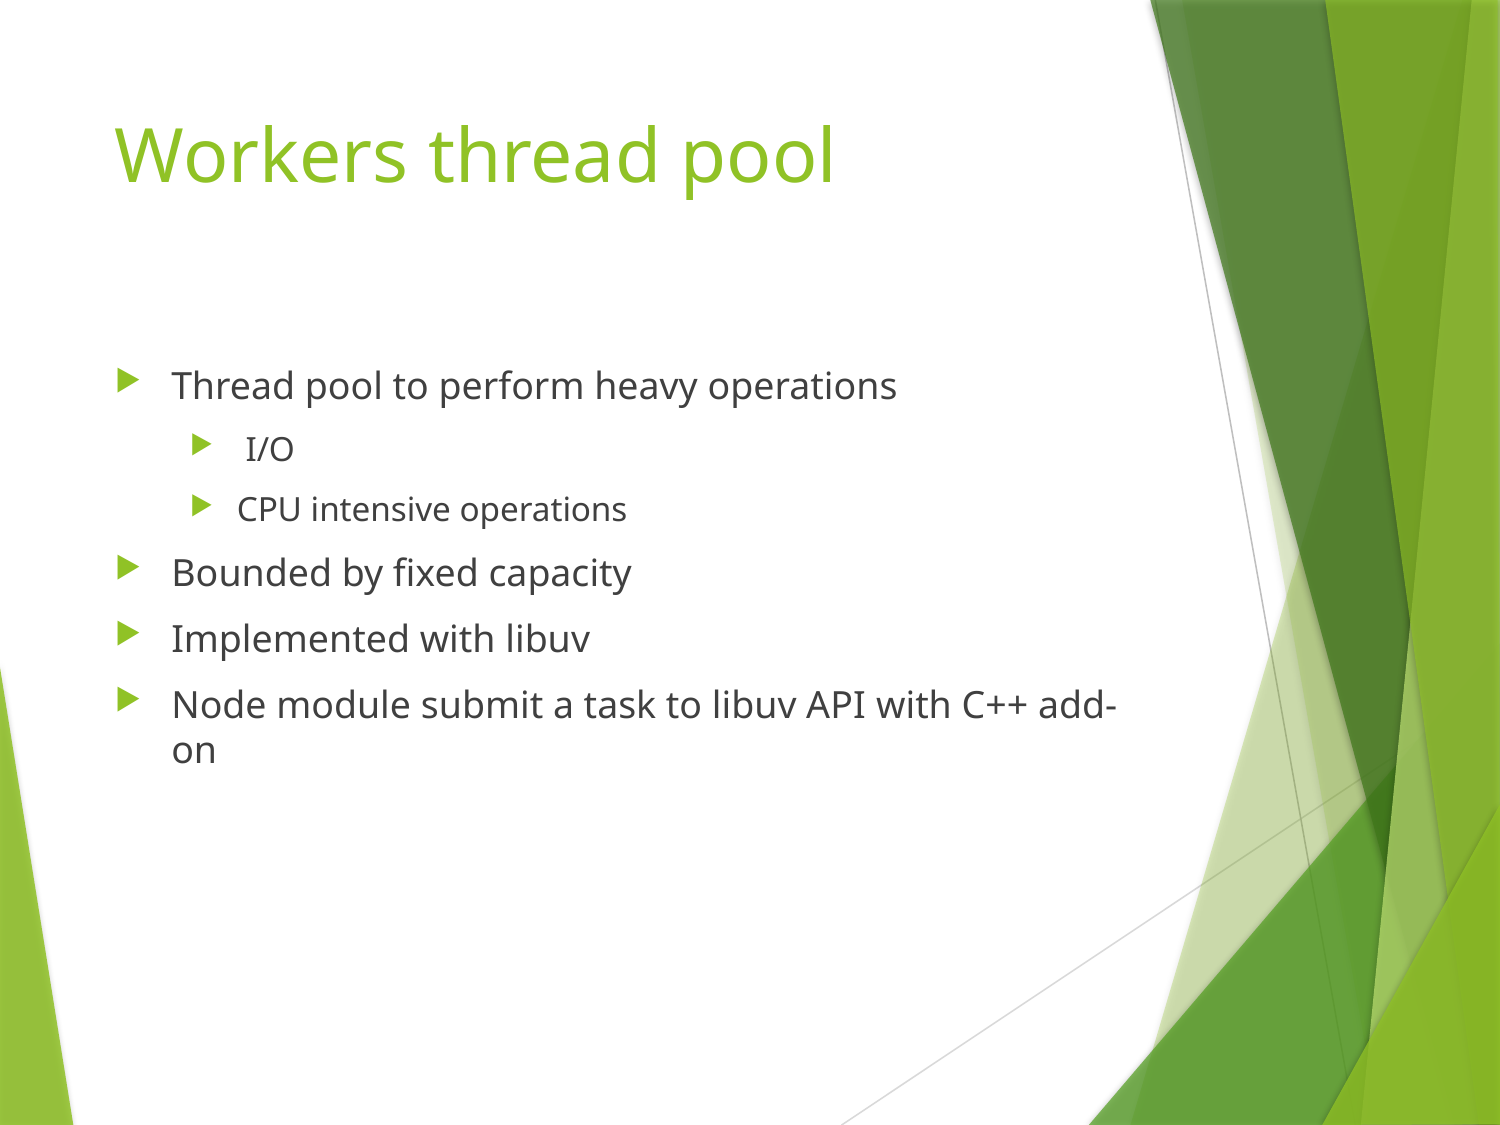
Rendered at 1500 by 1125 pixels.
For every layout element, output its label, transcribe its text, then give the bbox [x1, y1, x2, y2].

list Thread pool to perform heavy operations I/O CPU intensive operations Bounded by fixed capacity Implemented with libuv Node module submit a task to libuv API with C++ add-on [99, 354, 1142, 992]
title Workers thread pool [99, 99, 1142, 317]
